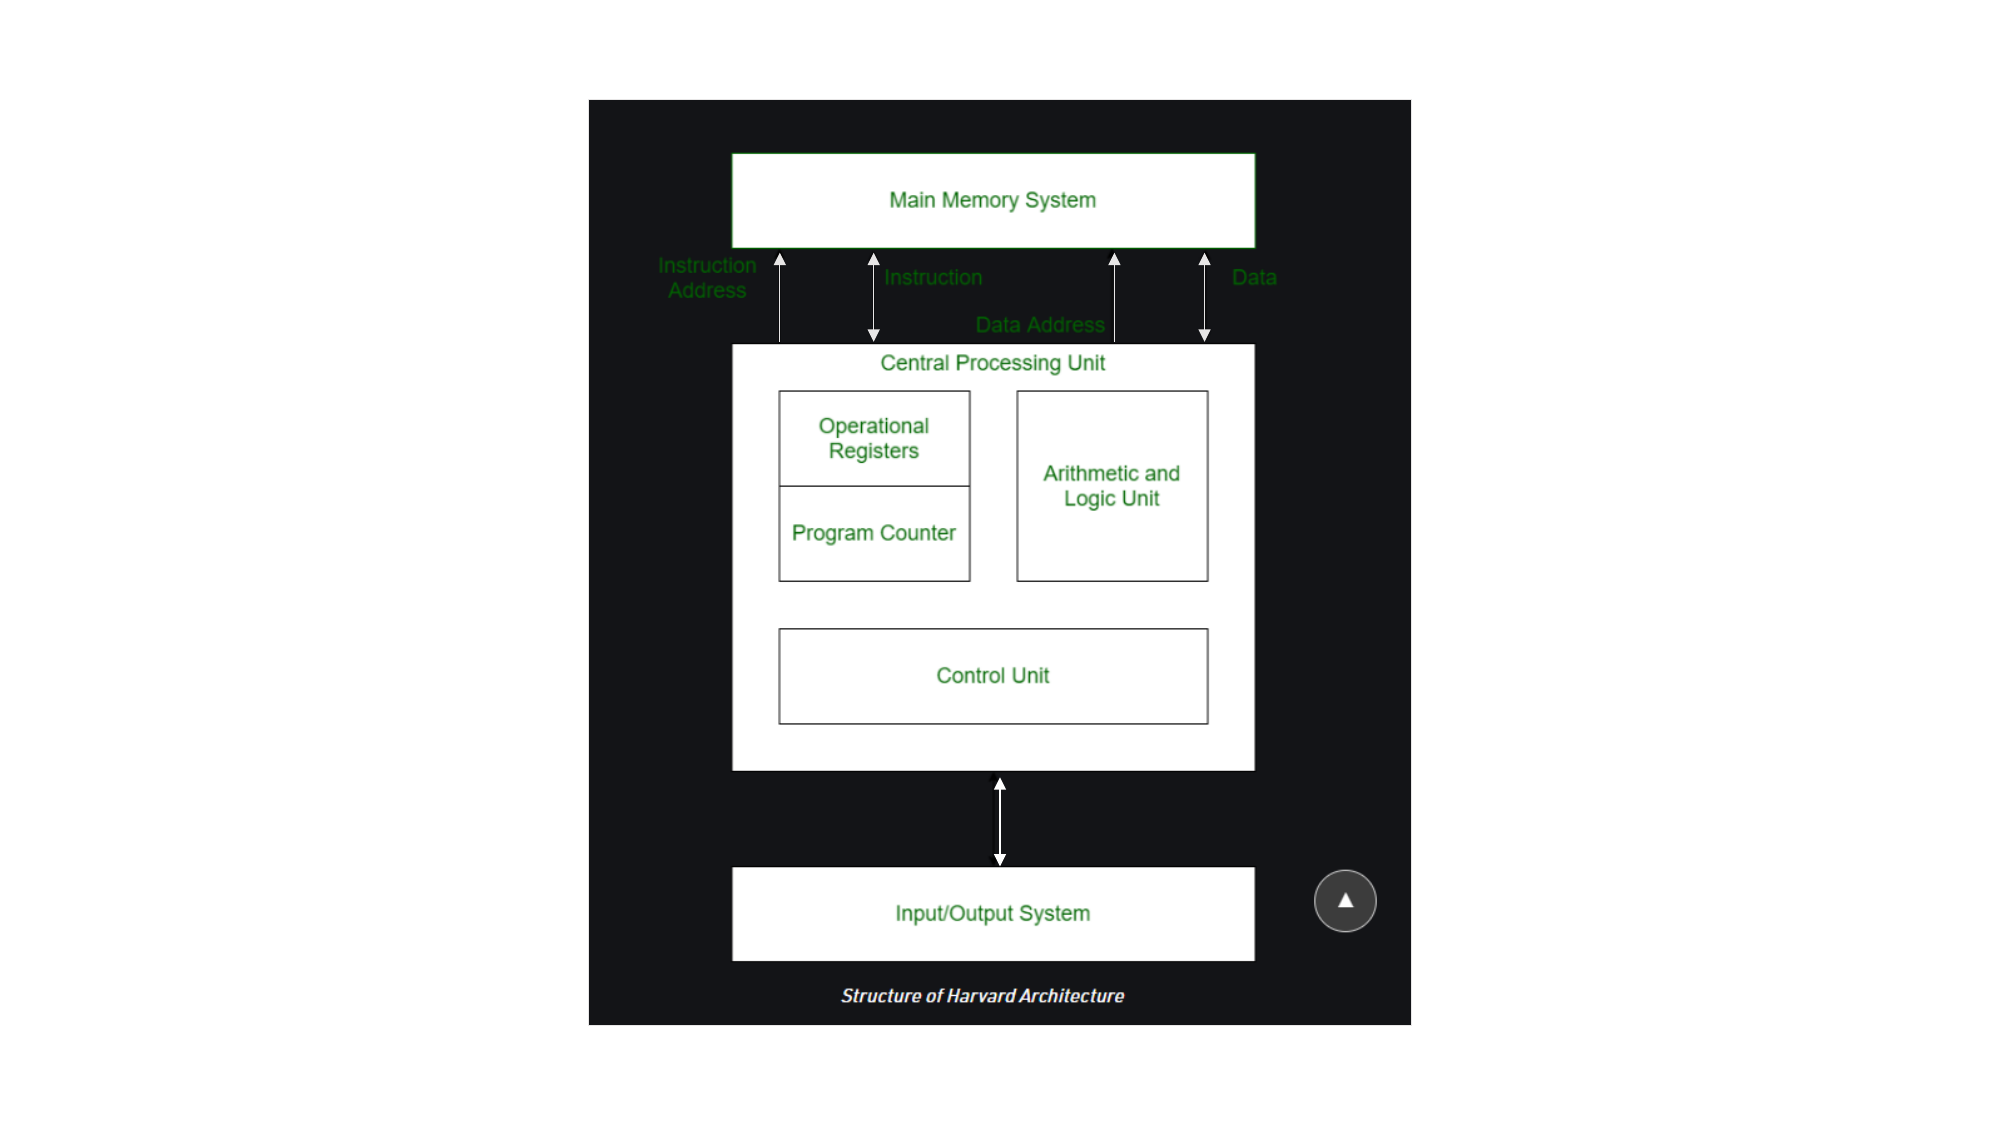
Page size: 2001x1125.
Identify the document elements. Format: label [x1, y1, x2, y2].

picture [588, 99, 1412, 1026]
